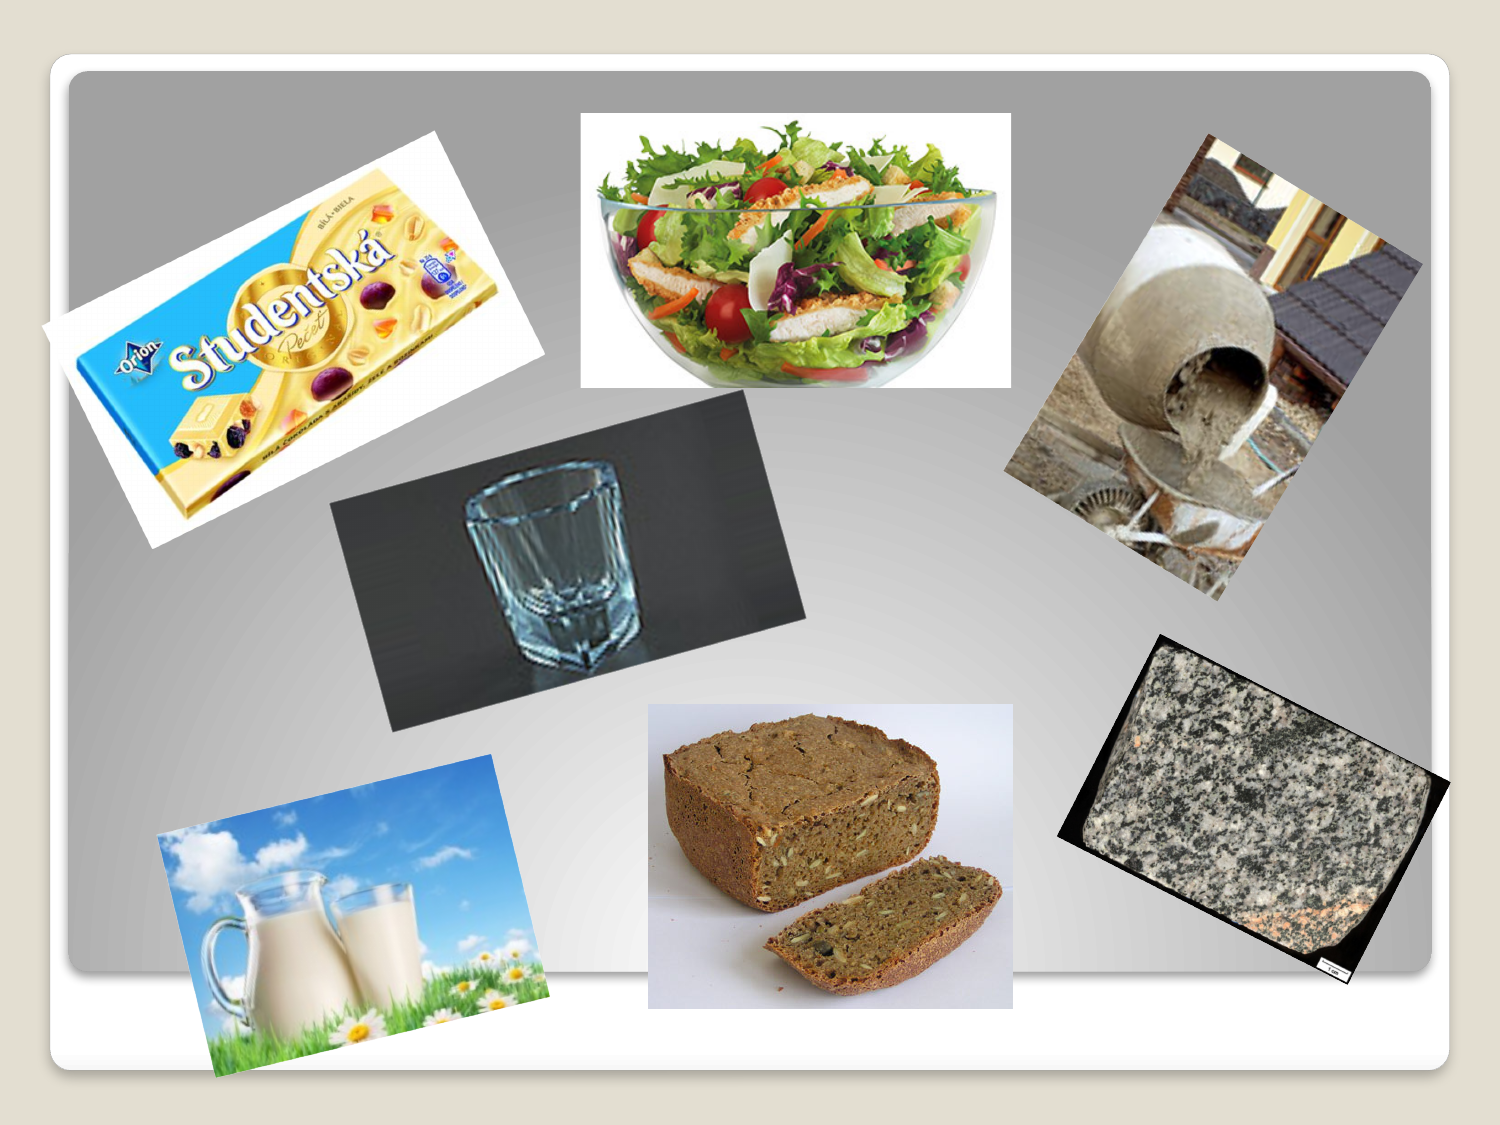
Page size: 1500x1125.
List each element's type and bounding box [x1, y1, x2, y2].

picture [648, 703, 1013, 1009]
picture [1058, 634, 1450, 984]
picture [158, 755, 549, 1077]
picture [1004, 134, 1423, 601]
picture [580, 113, 1012, 388]
picture [43, 131, 805, 731]
